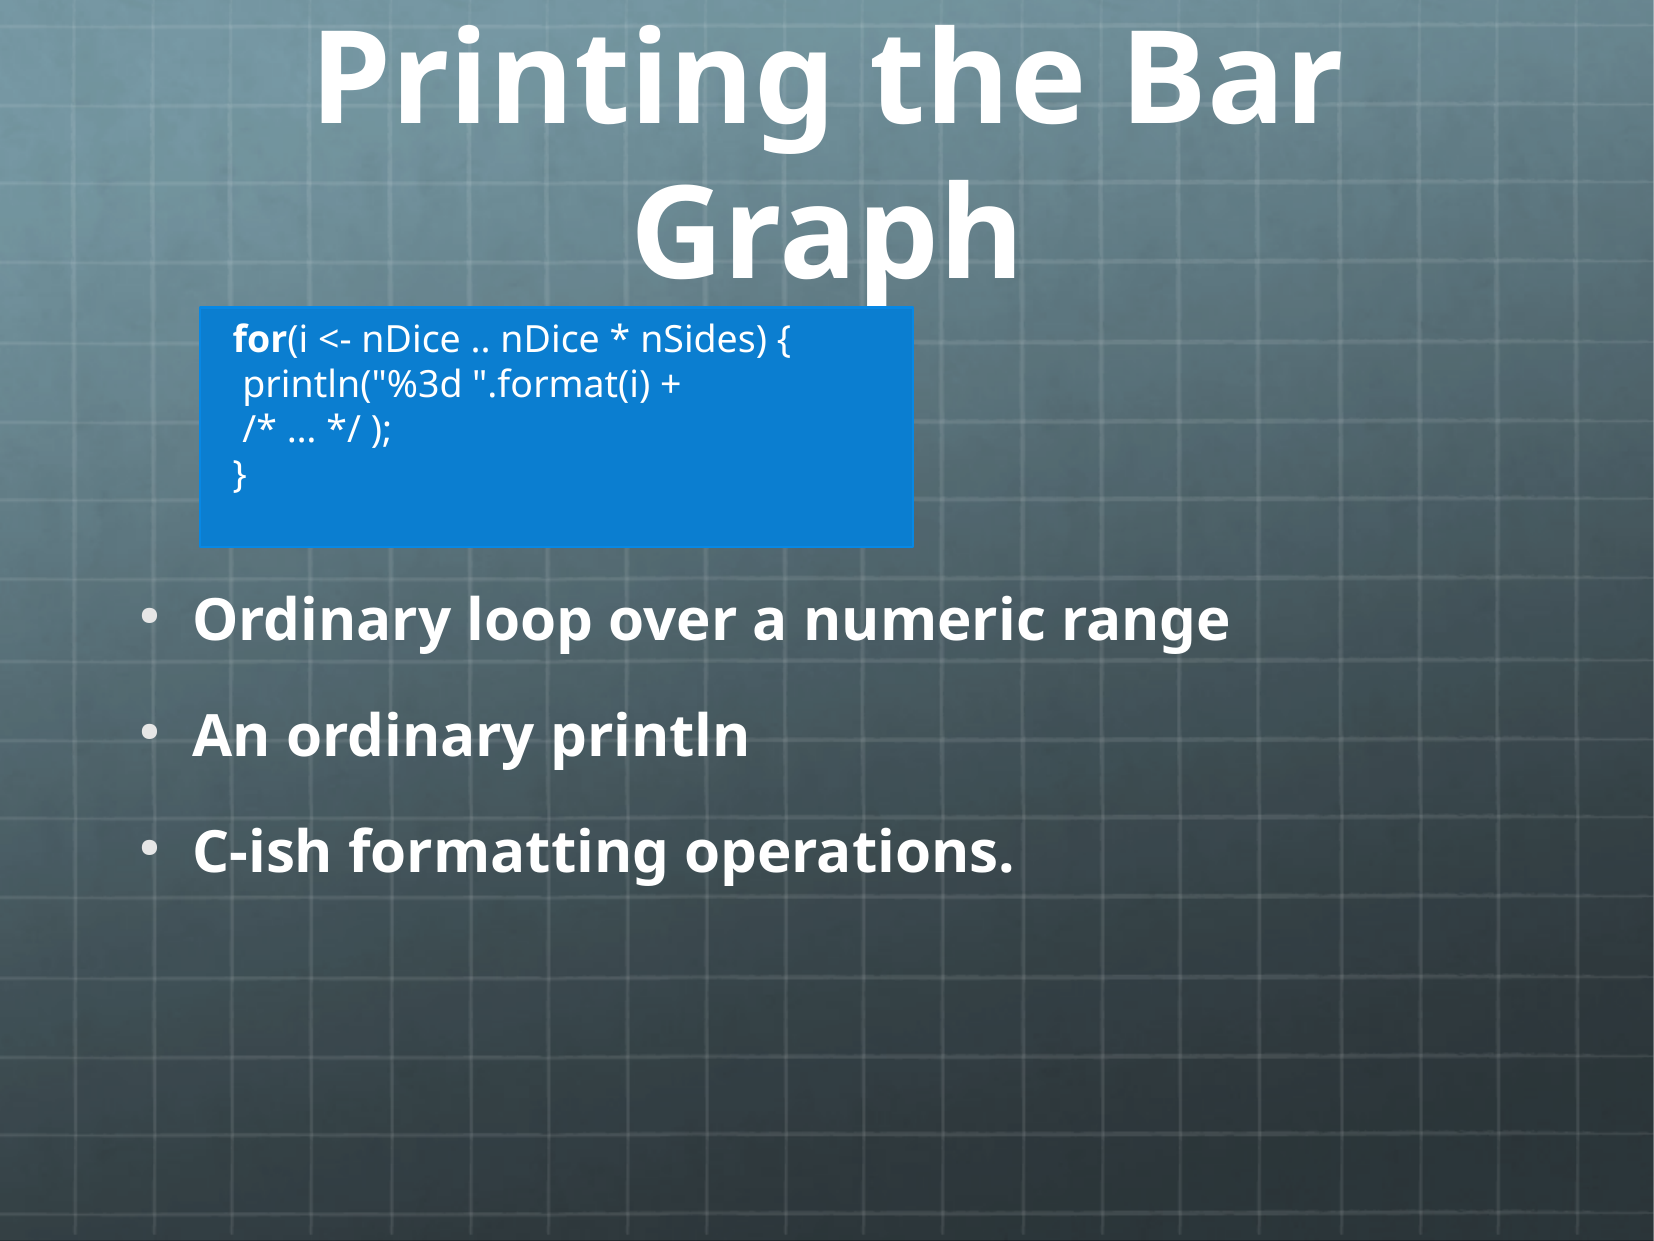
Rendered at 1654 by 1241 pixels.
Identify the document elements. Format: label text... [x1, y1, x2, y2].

text_box for(i <- nDice .. nDice * nSides) { println("%3d ".format(i) + /* … */ ); } [199, 306, 914, 548]
list Ordinary loop over a numeric range An ordinary println C-ish formatting operations. [121, 582, 1561, 1118]
picture [0, 0, 1654, 1240]
title Printing the Bar Graph [121, 53, 1534, 246]
